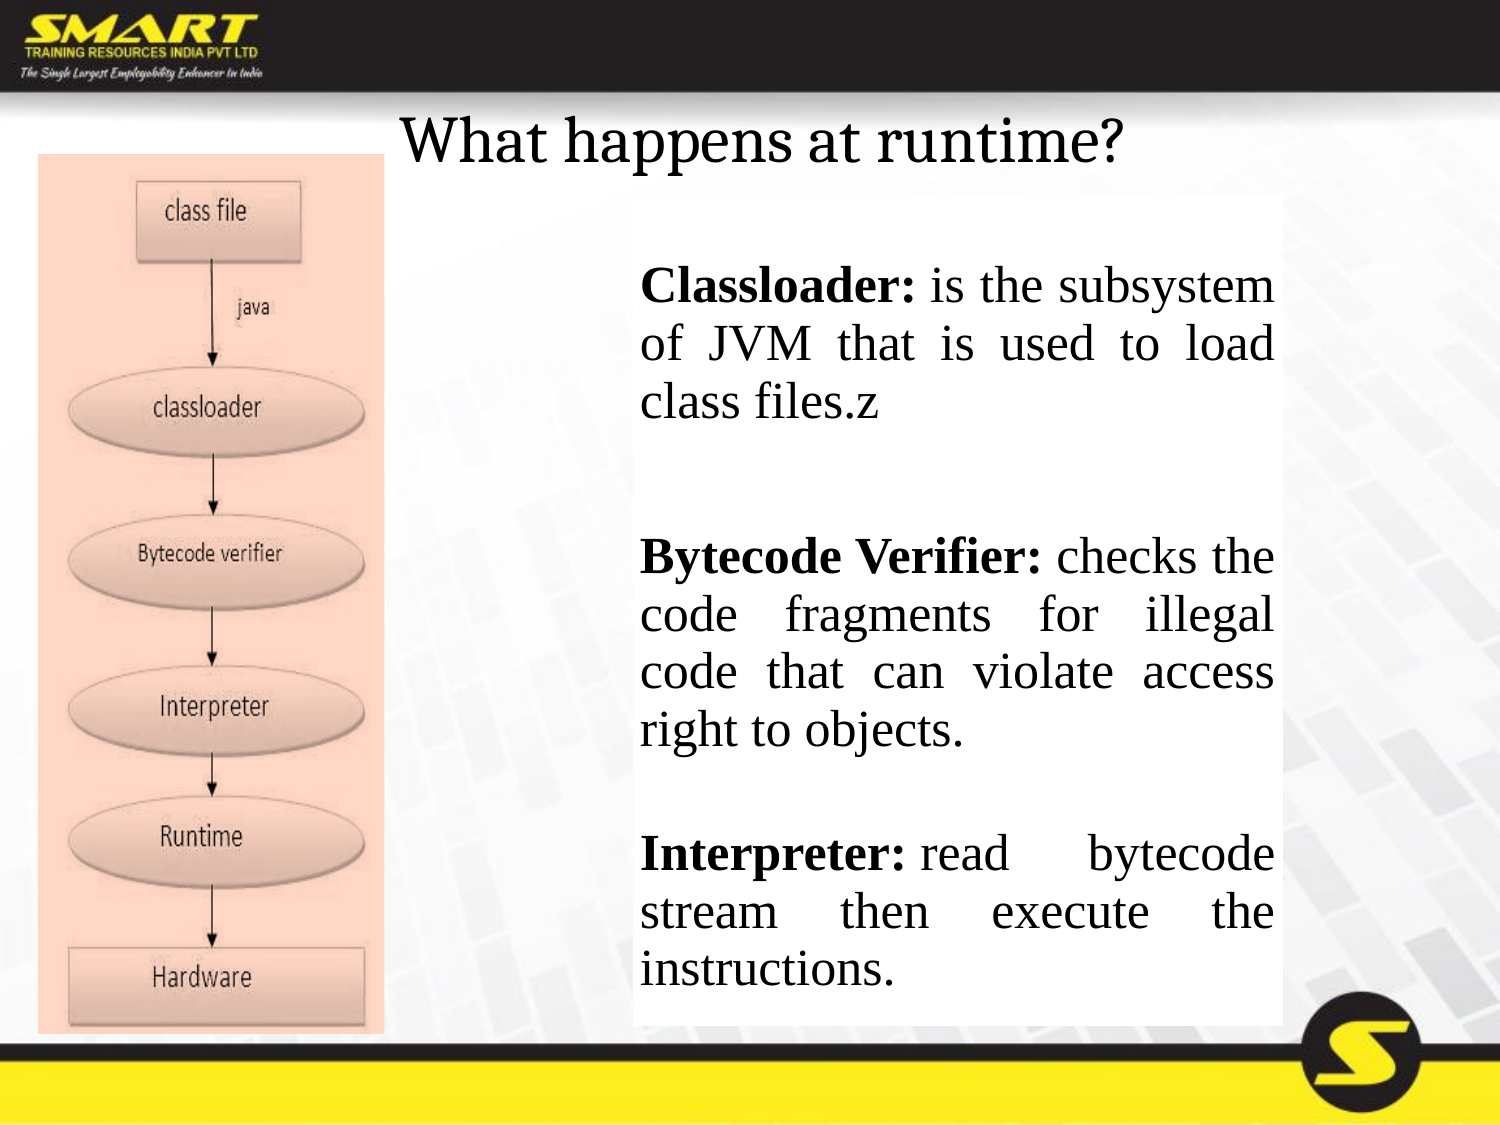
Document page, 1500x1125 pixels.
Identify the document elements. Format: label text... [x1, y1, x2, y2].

table_cell Bytecode Verifier: checks the code fragments for illegal code that can violate access right to objects. [633, 490, 1283, 795]
table_cell Interpreter: read bytecode stream then execute the instructions. [633, 795, 1283, 1026]
picture [0, 0, 1500, 1125]
title What happens at runtime? [384, 128, 1500, 224]
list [37, 154, 385, 1034]
table_header Classloader: is the subsystem of JVM that is used to load class files.z [633, 196, 1283, 490]
